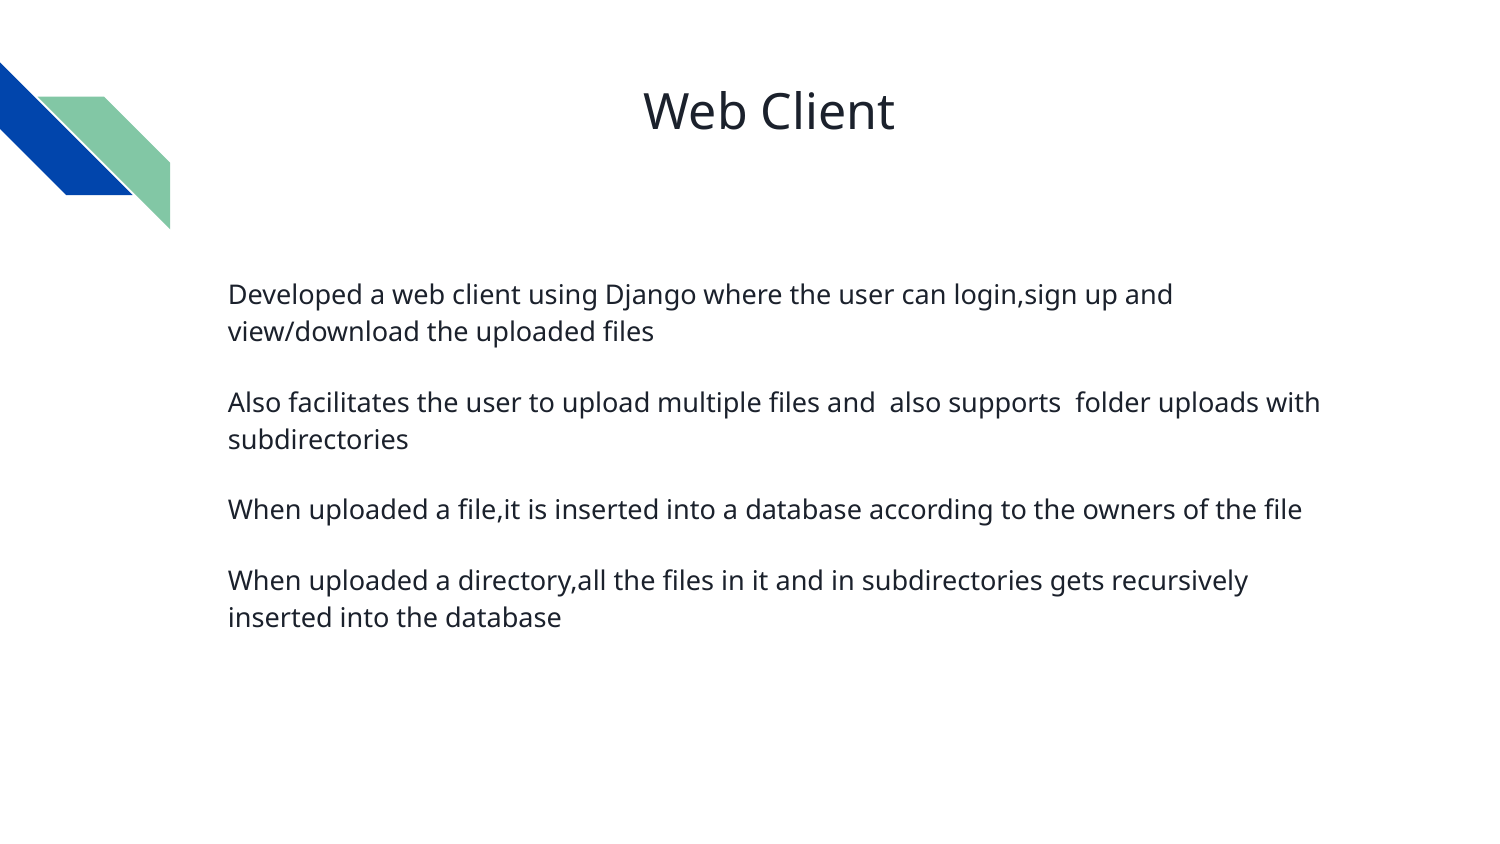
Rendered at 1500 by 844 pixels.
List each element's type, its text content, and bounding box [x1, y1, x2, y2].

title Web Client [225, 64, 1381, 215]
list Developed a web client using Django where the user can login,sign up and view/download the uploaded files Also facilitates the user to upload multiple files and also supports folder uploads with subdirectories When uploaded a file,it is inserted into a database according to the owners of the file When uploaded a directory,all the files in it and in subdirectories gets recursively inserted into the database [212, 257, 1368, 735]
